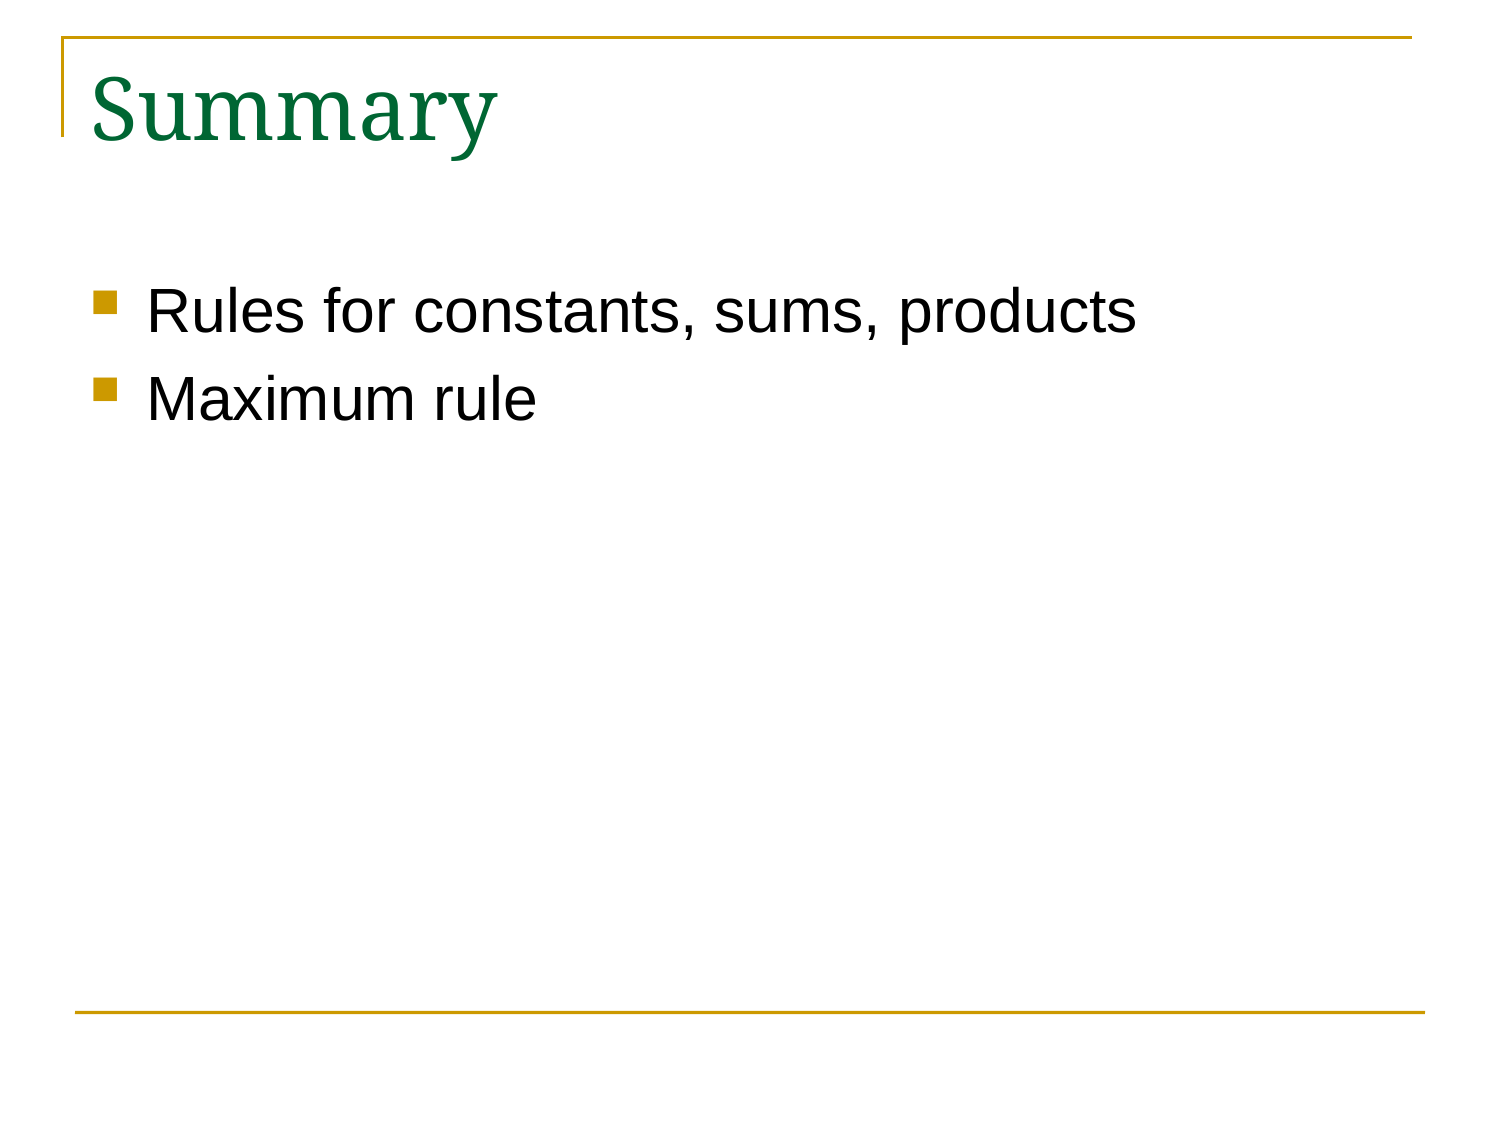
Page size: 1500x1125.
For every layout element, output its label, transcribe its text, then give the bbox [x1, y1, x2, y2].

list Rules for constants, sums, products Maximum rule [75, 262, 1425, 1006]
title Summary [75, 45, 1425, 233]
